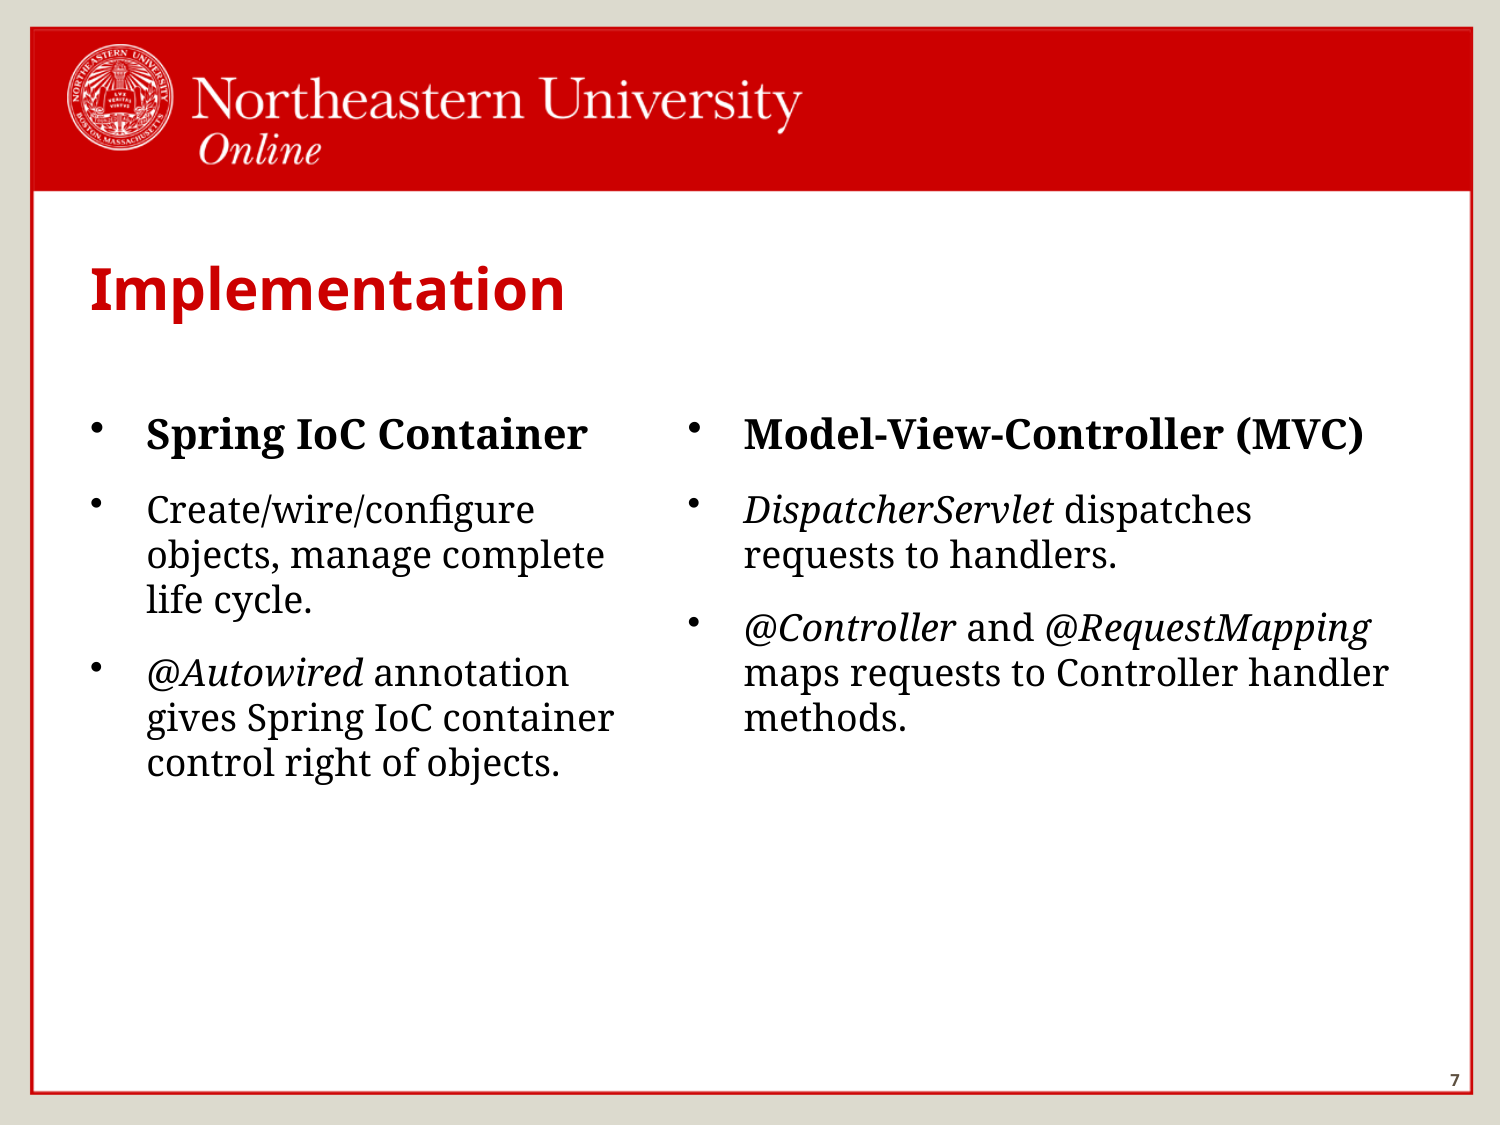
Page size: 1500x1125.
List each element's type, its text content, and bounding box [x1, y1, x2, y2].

text_box Model-View-Controller (MVC) DispatcherServlet dispatches requests to handlers. @Controller and @RequestMapping maps requests to Controller handler methods. [672, 399, 1423, 1013]
title Implementation [75, 237, 1425, 363]
slide_number 7 [1162, 1062, 1476, 1125]
picture [0, 0, 1500, 1125]
list Spring IoC Container Create/wire/configure objects, manage complete life cycle. @Autowired annotation gives Spring IoC container control right of objects. [75, 399, 672, 1013]
